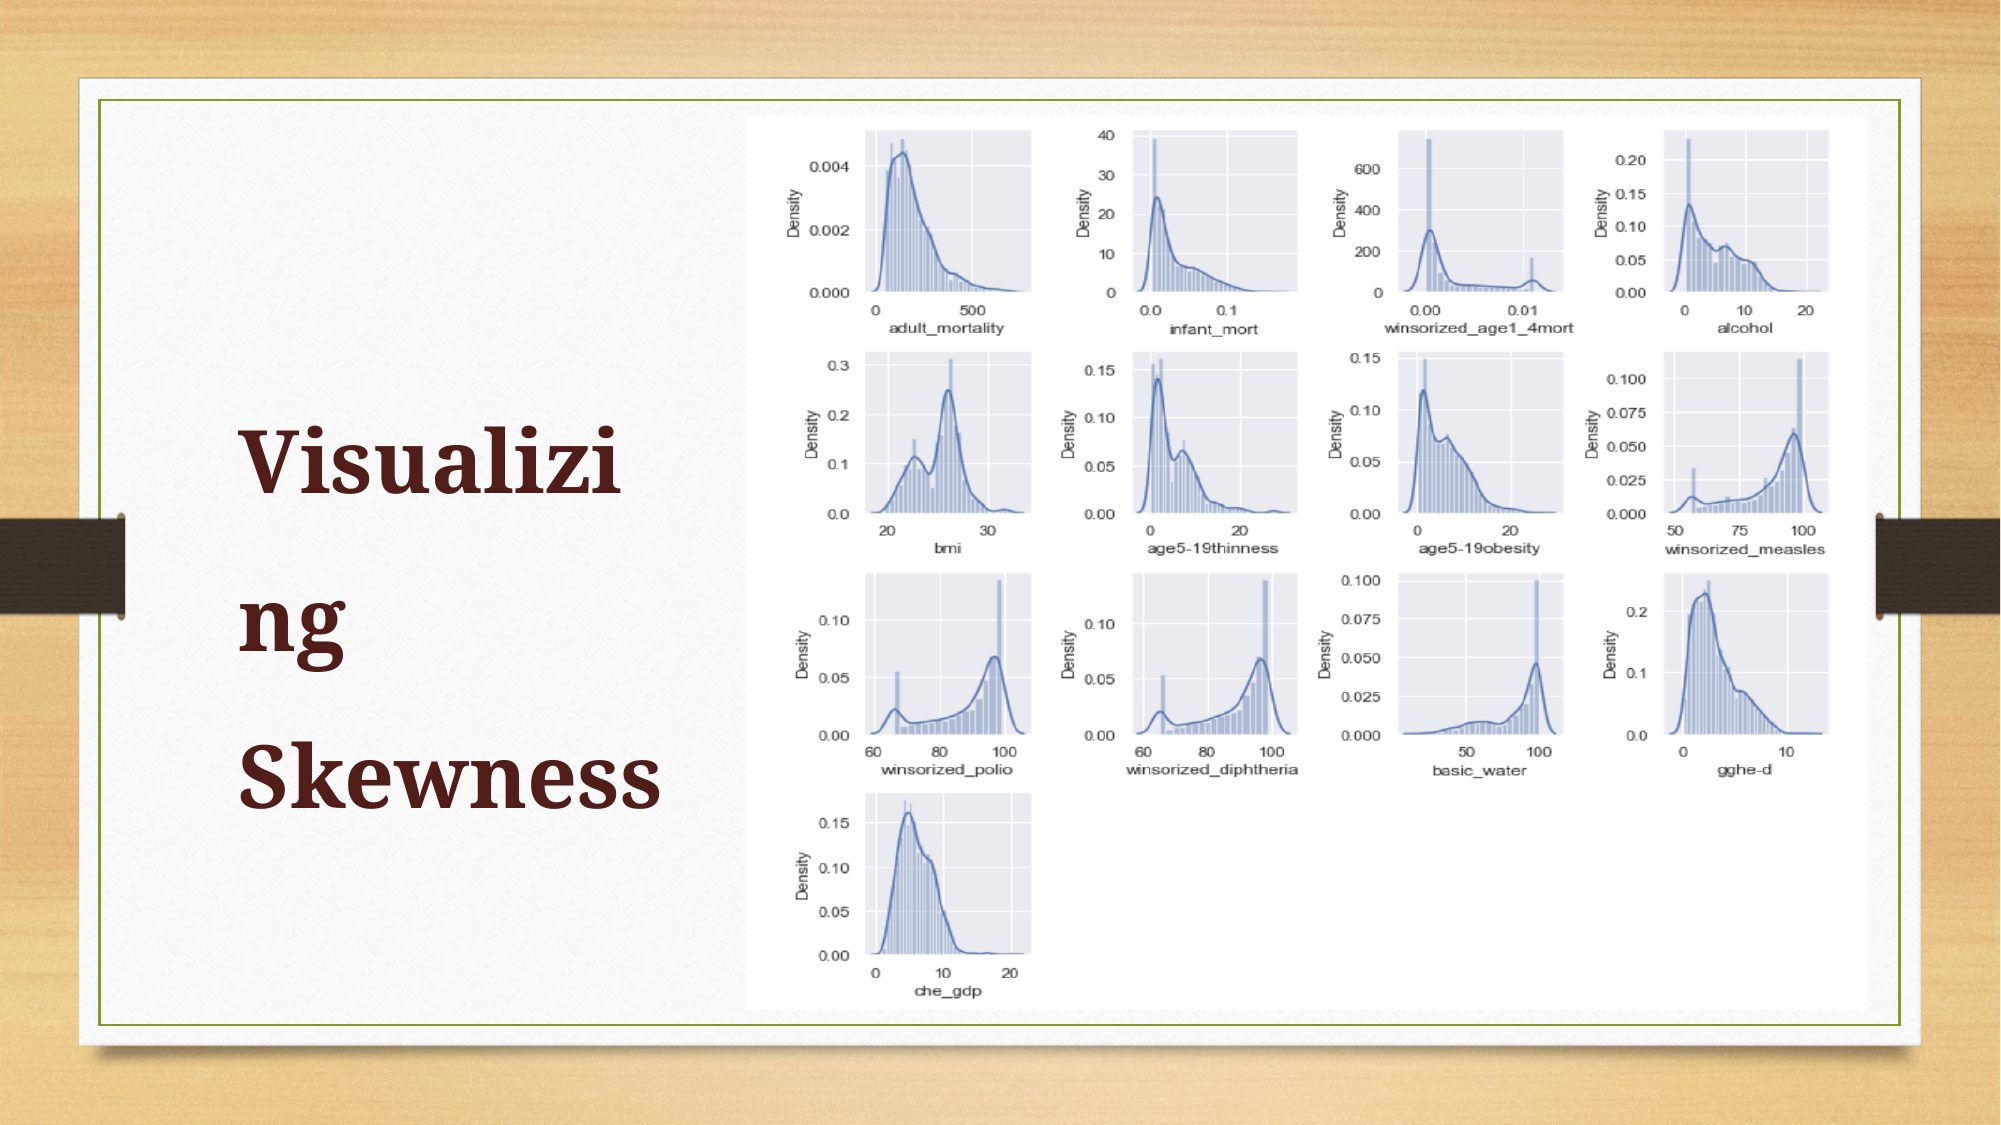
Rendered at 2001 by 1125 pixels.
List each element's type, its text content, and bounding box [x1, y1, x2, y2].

text_box Visualizing Skewness [223, 338, 687, 911]
picture [0, 0, 2001, 1125]
